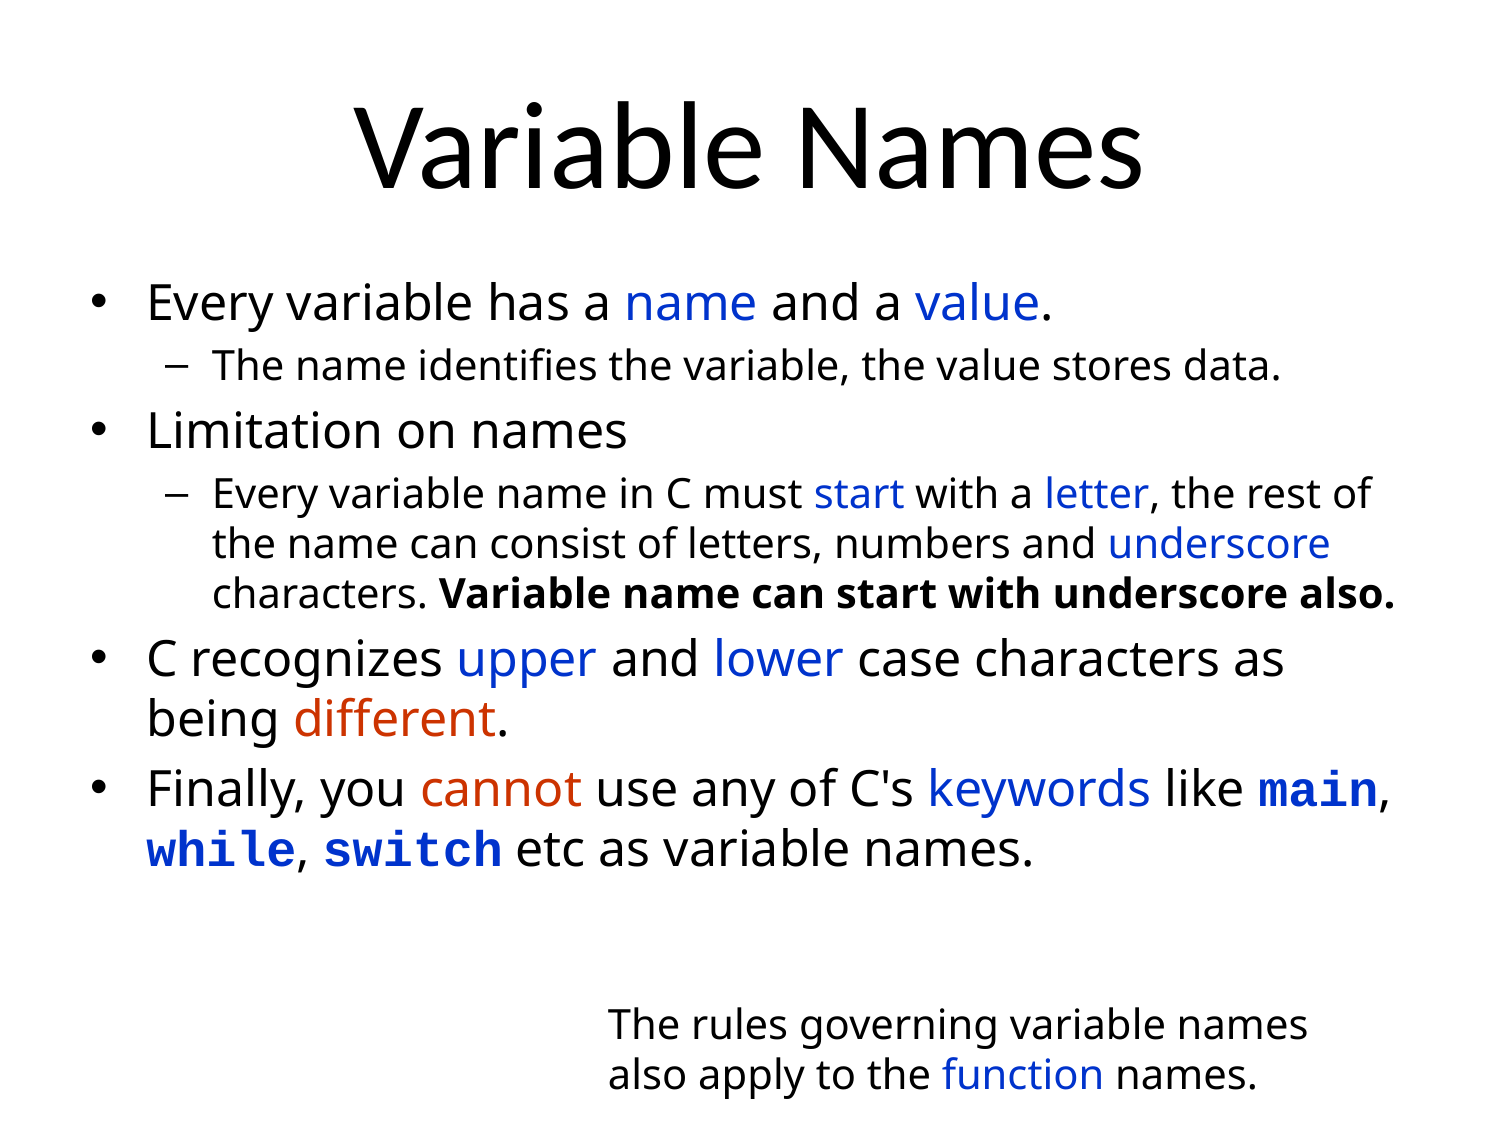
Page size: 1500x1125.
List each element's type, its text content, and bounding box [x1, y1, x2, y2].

title Variable Names [75, 45, 1425, 233]
list Every variable has a name and a value. The name identifies the variable, the value stores data. Limitation on names Every variable name in C must start with a letter, the rest of the name can consist of letters, numbers and underscore characters. Variable name can start with underscore also. C recognizes upper and lower case characters as being different. Finally, you cannot use any of C's keywords like main, while, switch etc as variable names. [75, 262, 1425, 1005]
text_box The rules governing variable names also apply to the function names. [593, 990, 1388, 1106]
